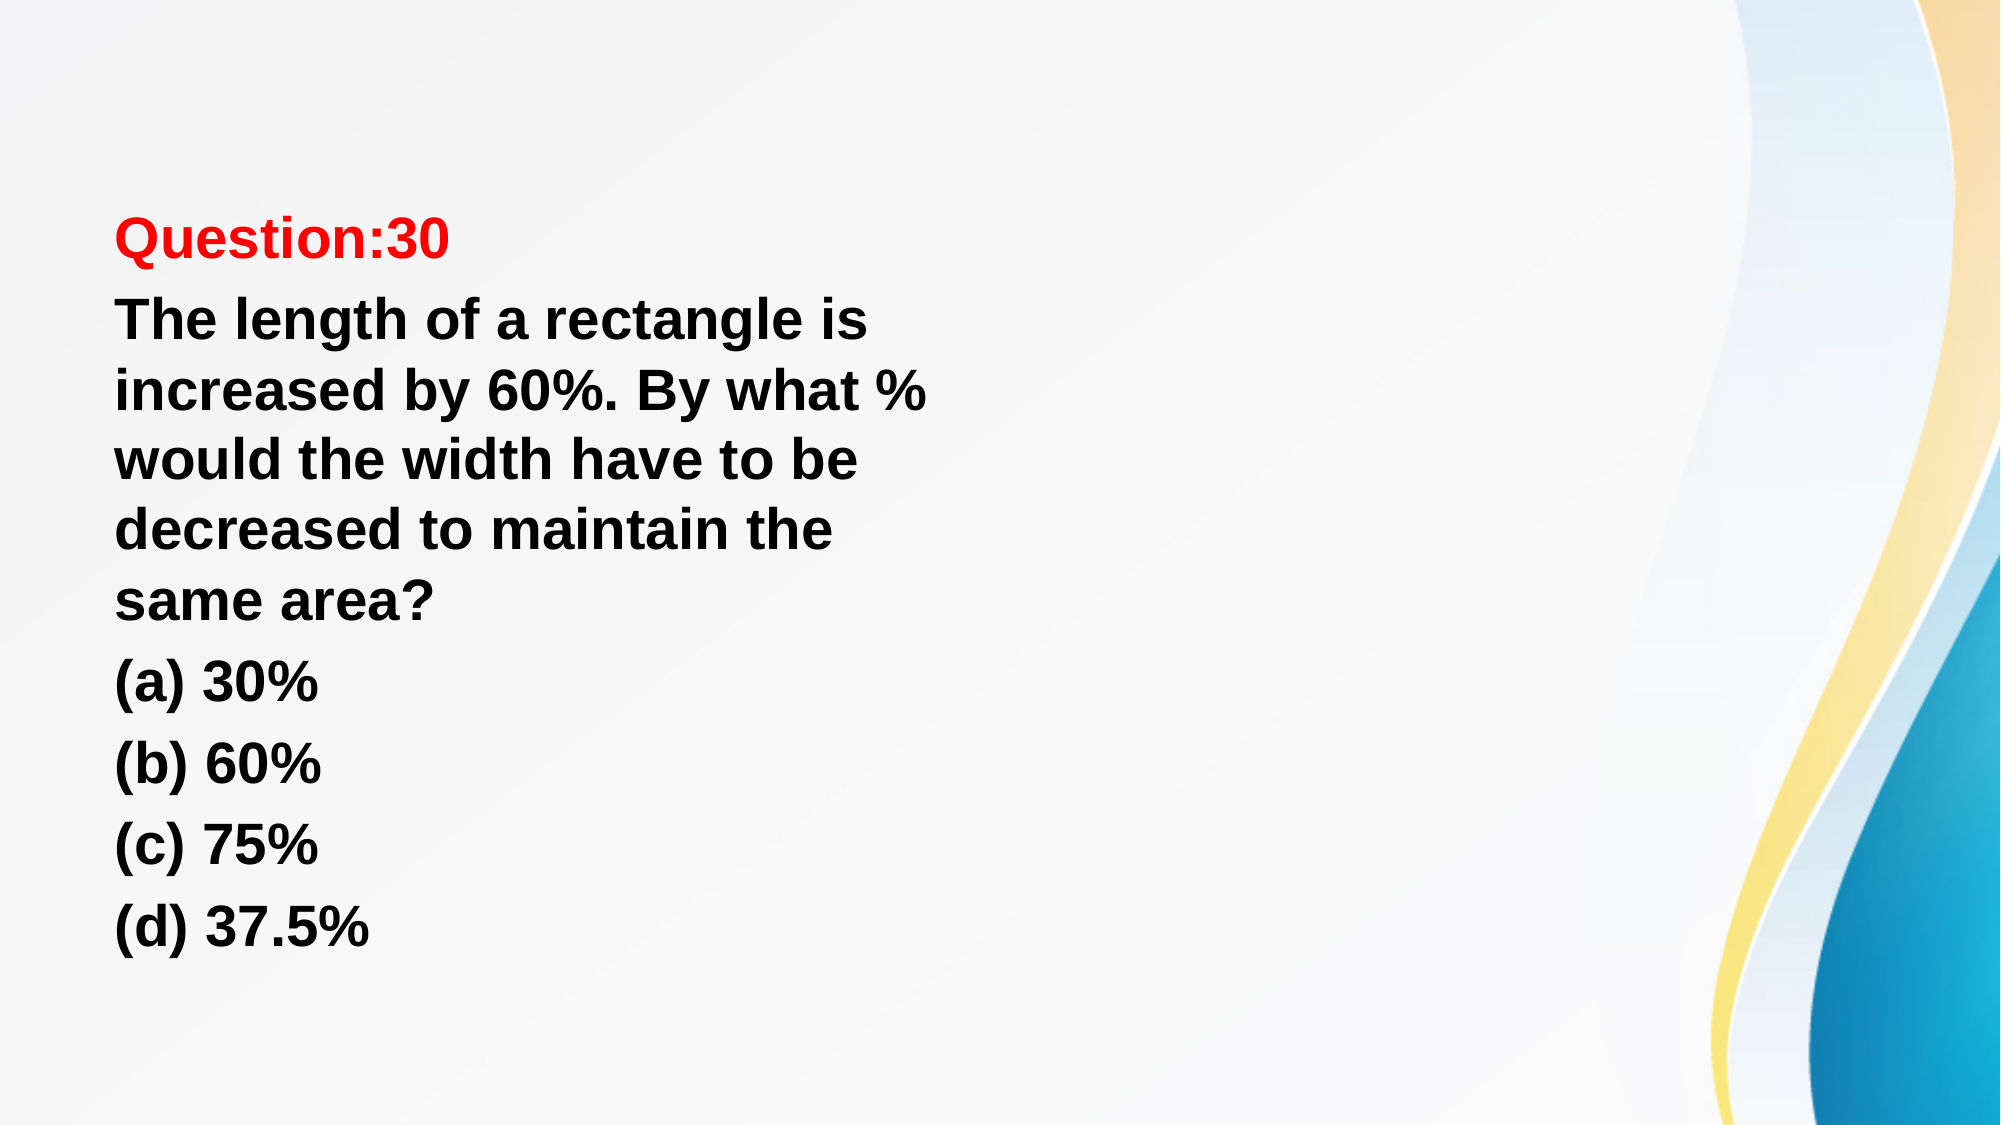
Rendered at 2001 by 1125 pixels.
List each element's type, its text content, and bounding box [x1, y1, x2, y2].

picture [0, 0, 2001, 1125]
list Question:30 The length of a rectangle is increased by 60%. By what % would the width have to be decreased to maintain the same area? (a) 30% (b) 60% (c) 75% (d) 37.5% [99, 192, 984, 1006]
